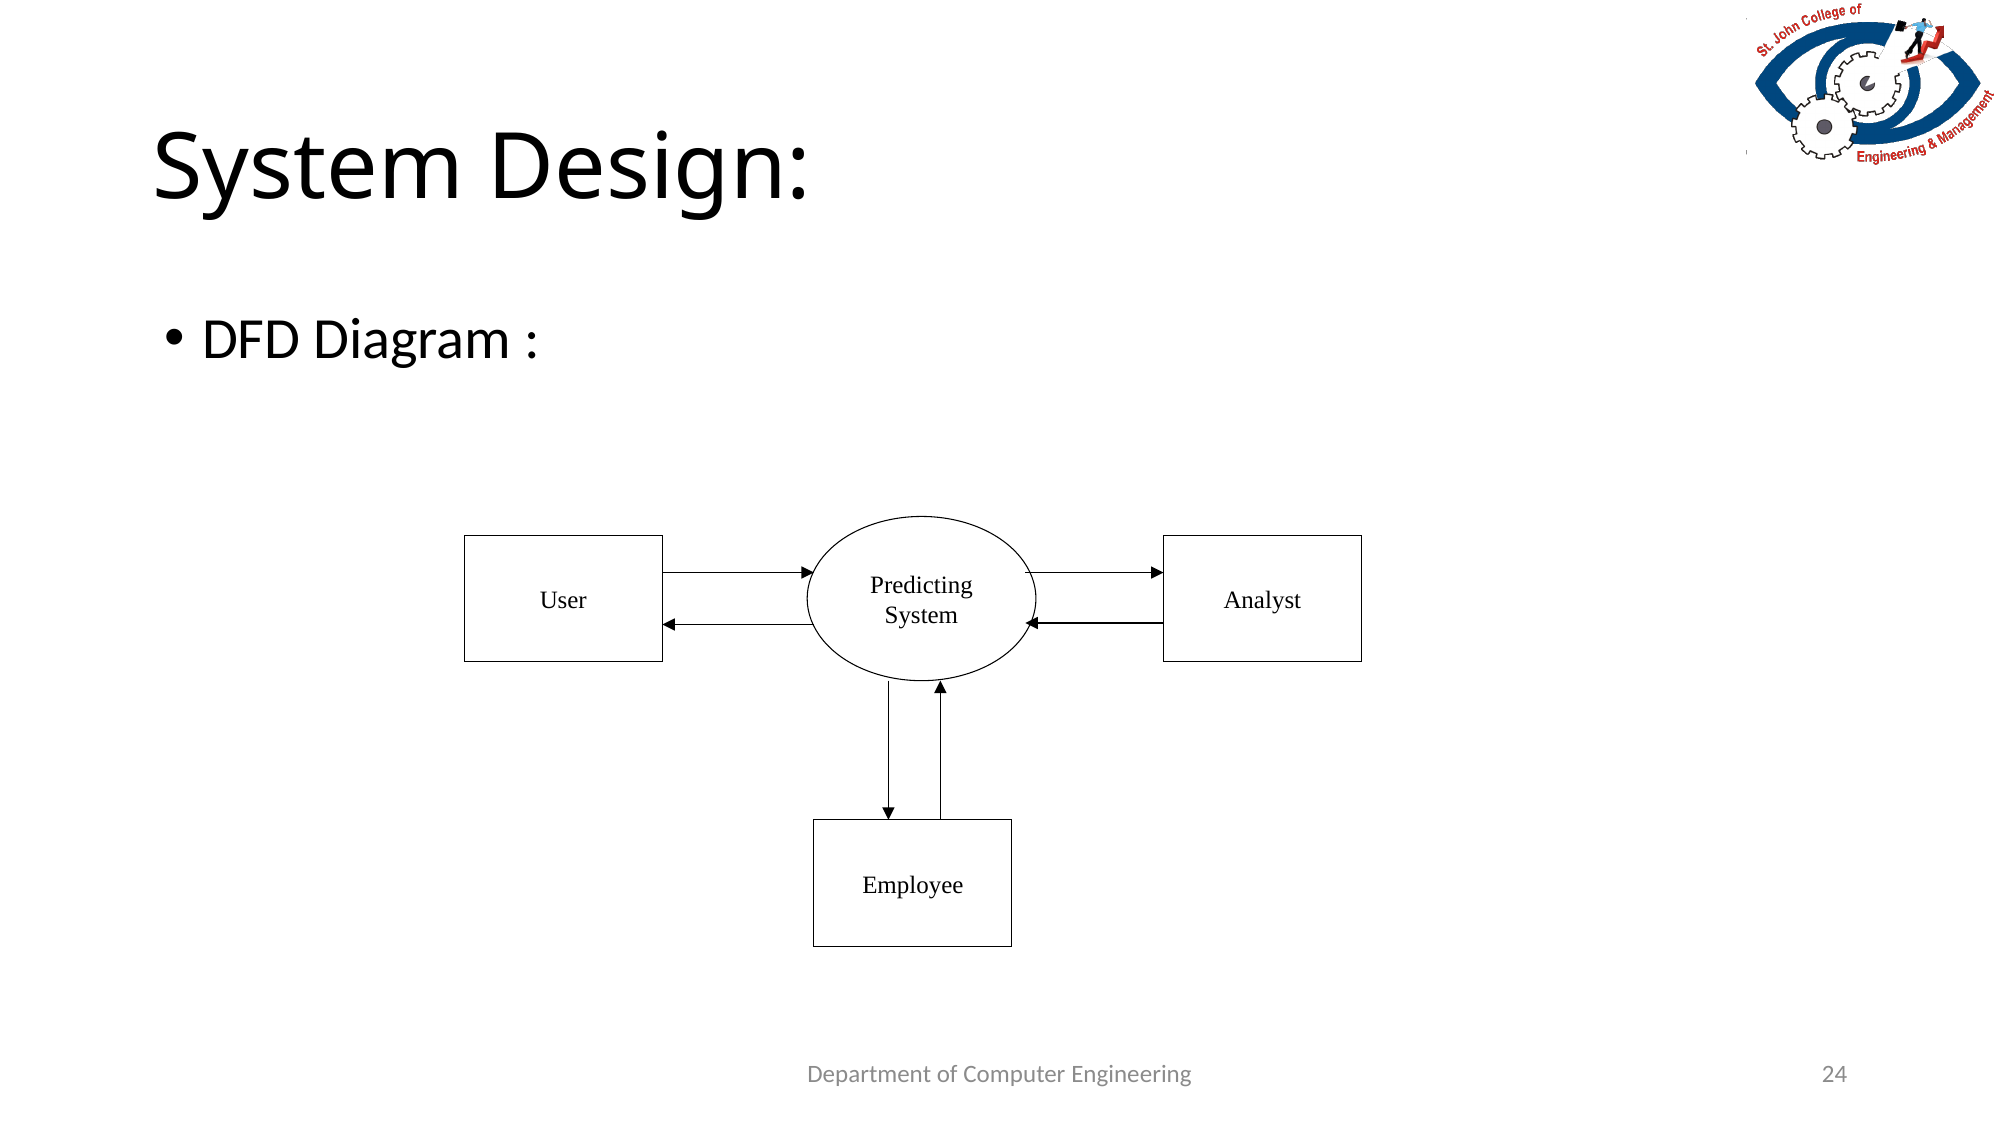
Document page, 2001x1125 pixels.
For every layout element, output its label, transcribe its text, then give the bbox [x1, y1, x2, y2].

text_box User [464, 535, 663, 662]
text_box Predicting System [806, 515, 1037, 682]
slide_number 24 [1412, 1042, 1863, 1103]
text_box Employee [813, 819, 1012, 947]
picture [1746, 0, 2000, 168]
footer Department of Computer Engineering [662, 1042, 1338, 1103]
title System Design: [137, 59, 1863, 278]
text_box Analyst [1163, 535, 1362, 662]
list DFD Diagram : [149, 301, 1875, 1015]
